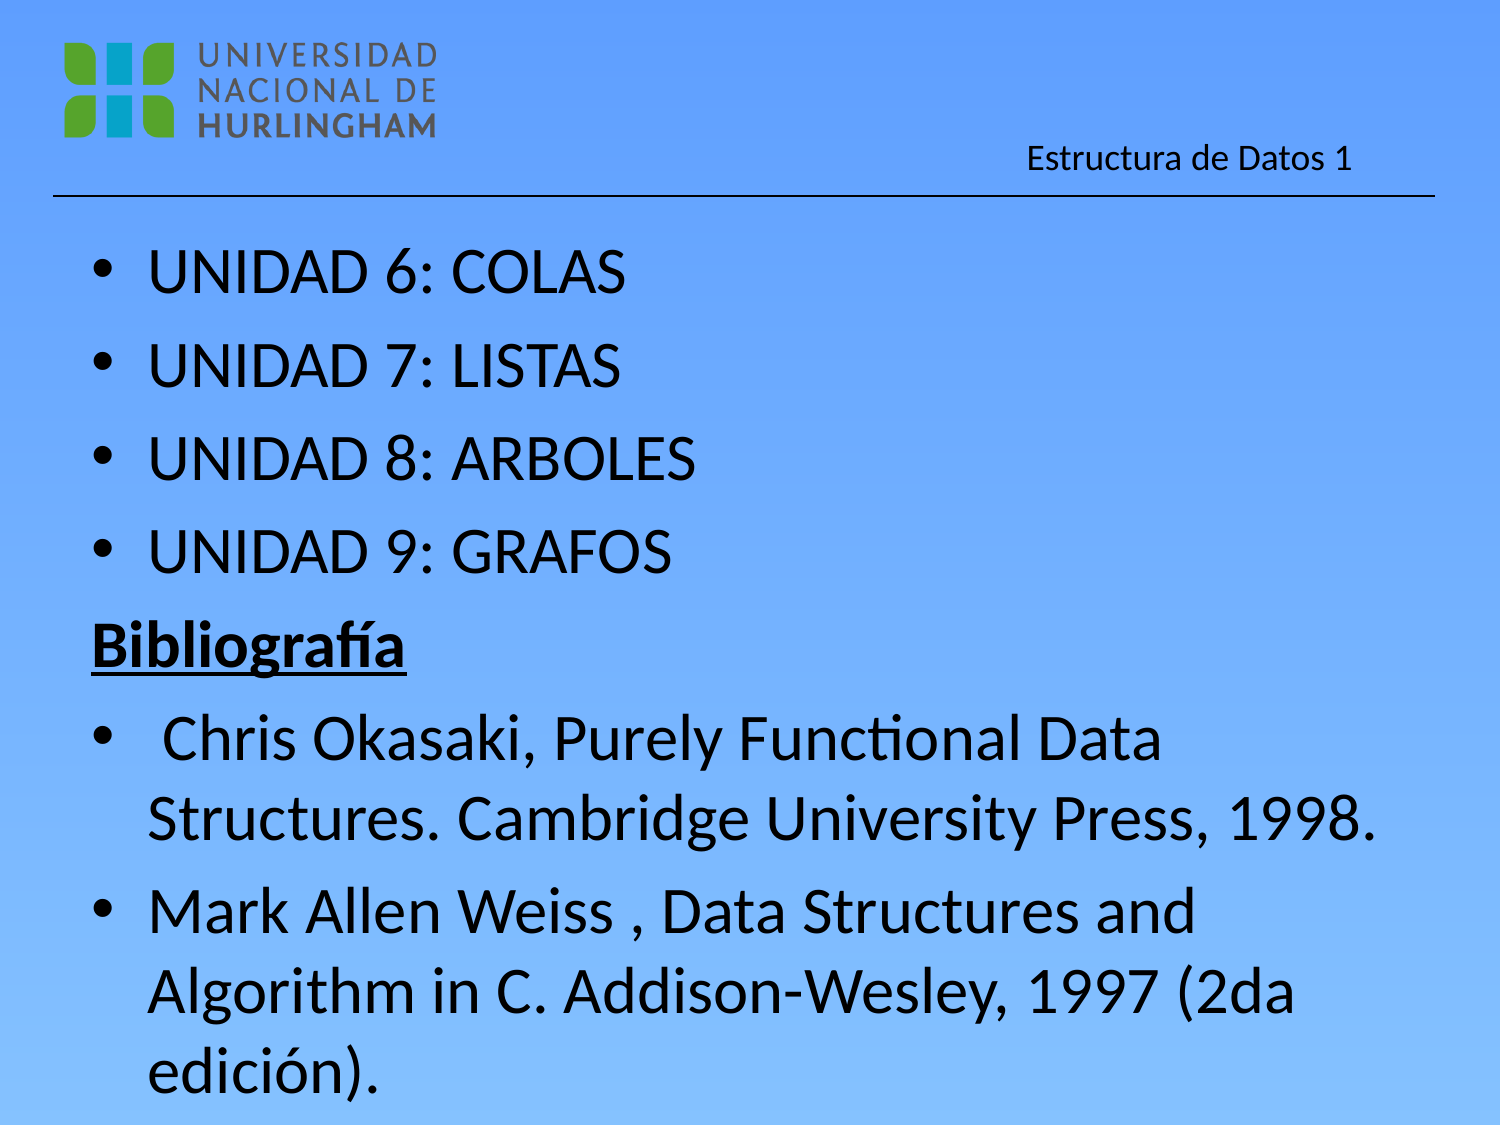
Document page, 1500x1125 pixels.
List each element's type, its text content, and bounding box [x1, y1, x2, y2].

list Unidad 6: Colas Unidad 7: Listas Unidad 8: Arboles Unidad 9: Grafos Bibliografía Chris Okasaki, Purely Functional Data Structures. Cambridge University Press, 1998. Mark Allen Weiss , Data Structures and Algorithm in C. Addison-Wesley, 1997 (2da edición). [76, 219, 1427, 963]
picture [64, 42, 436, 138]
